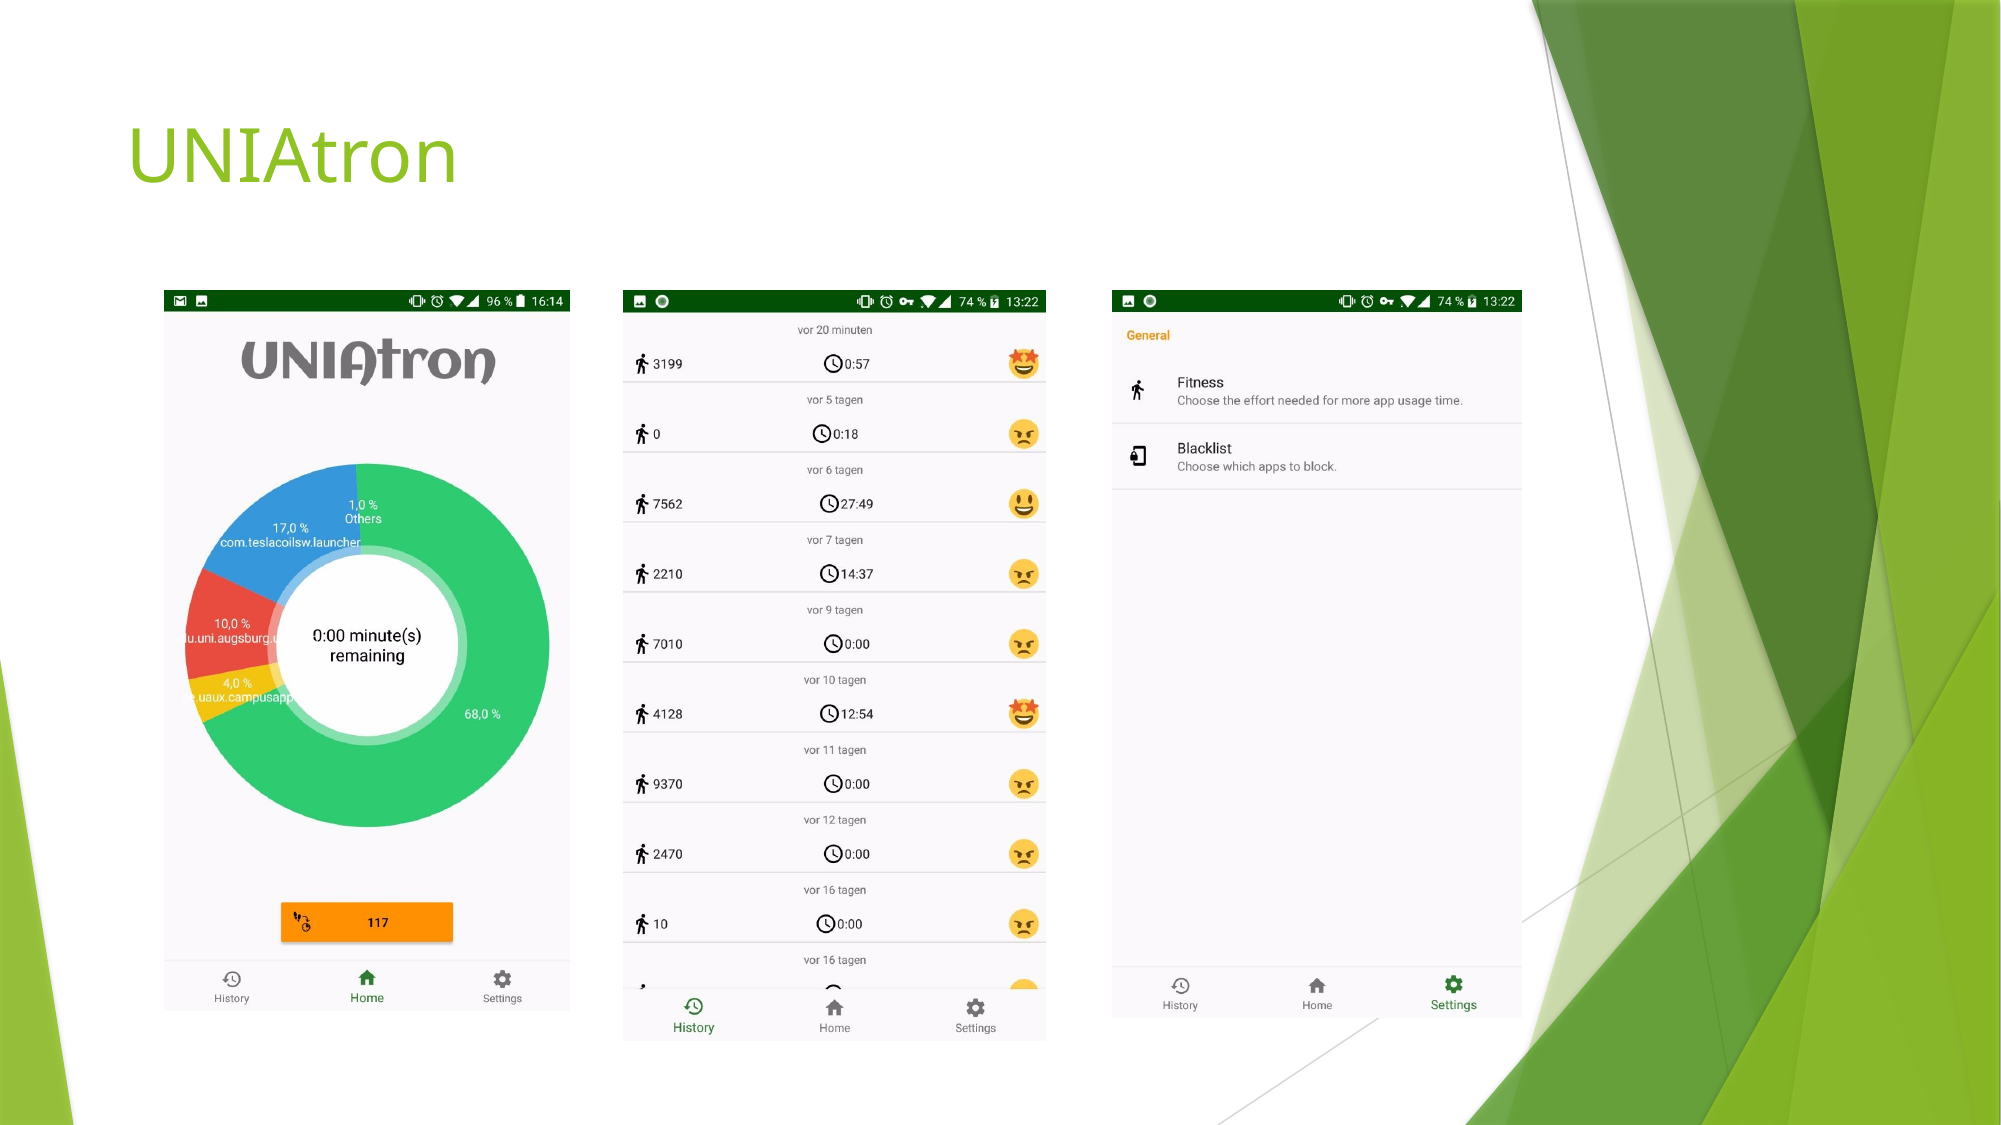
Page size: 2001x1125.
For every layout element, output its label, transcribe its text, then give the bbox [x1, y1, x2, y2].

picture [622, 289, 1047, 1042]
title UNIAtron [111, 99, 1522, 317]
picture [1111, 289, 1522, 1019]
picture [164, 289, 571, 1012]
